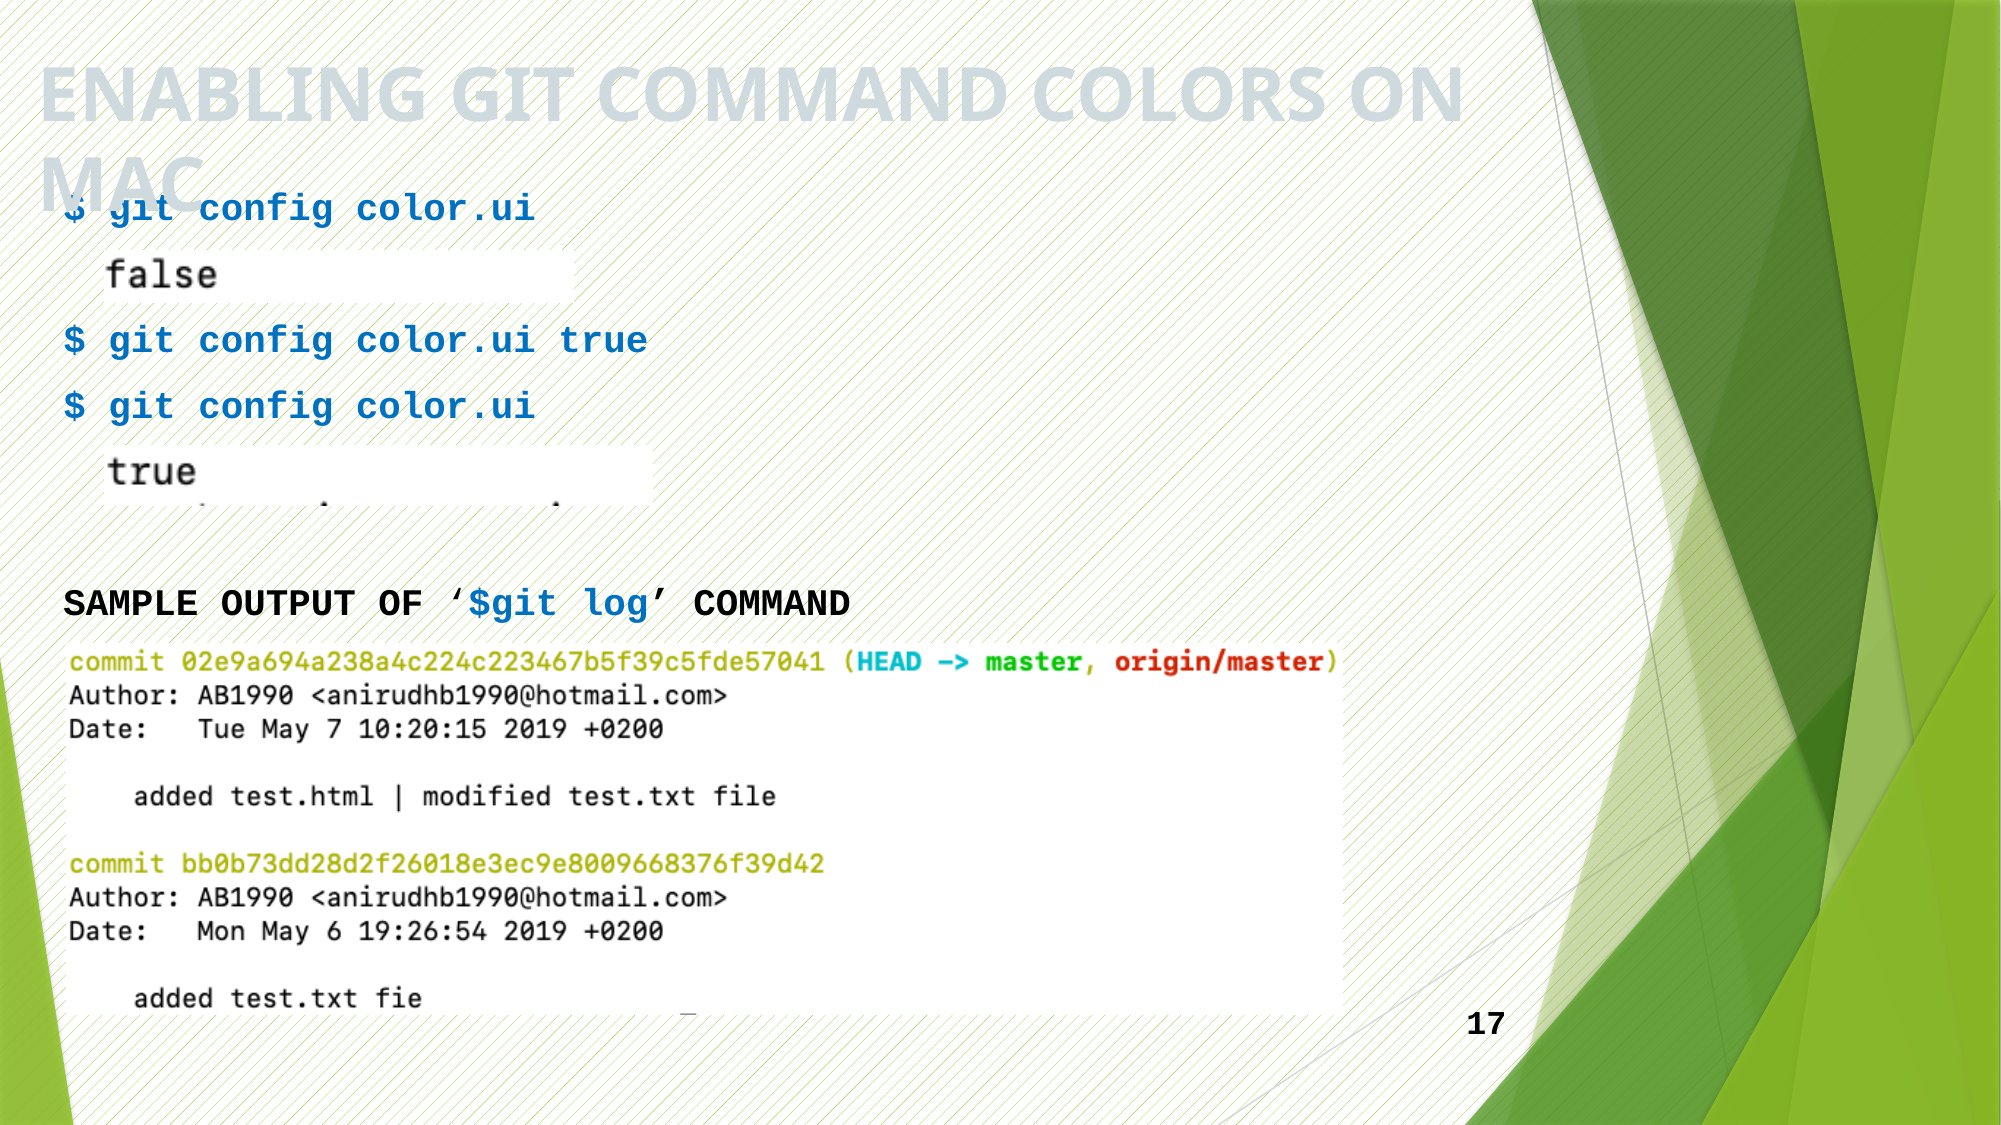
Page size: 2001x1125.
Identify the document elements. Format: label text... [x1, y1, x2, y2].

title ENABLING GIT COMMAND COLORS ON MAC [22, 38, 1558, 143]
picture [103, 444, 653, 507]
picture [66, 643, 1343, 1016]
picture [103, 249, 574, 303]
slide_number 17 [1409, 991, 1522, 1051]
list $ git config color.ui $ git config color.ui true $ git config color.ui SAMPLE OUTPUT OF ‘$git log’ COMMAND [48, 175, 1616, 1051]
